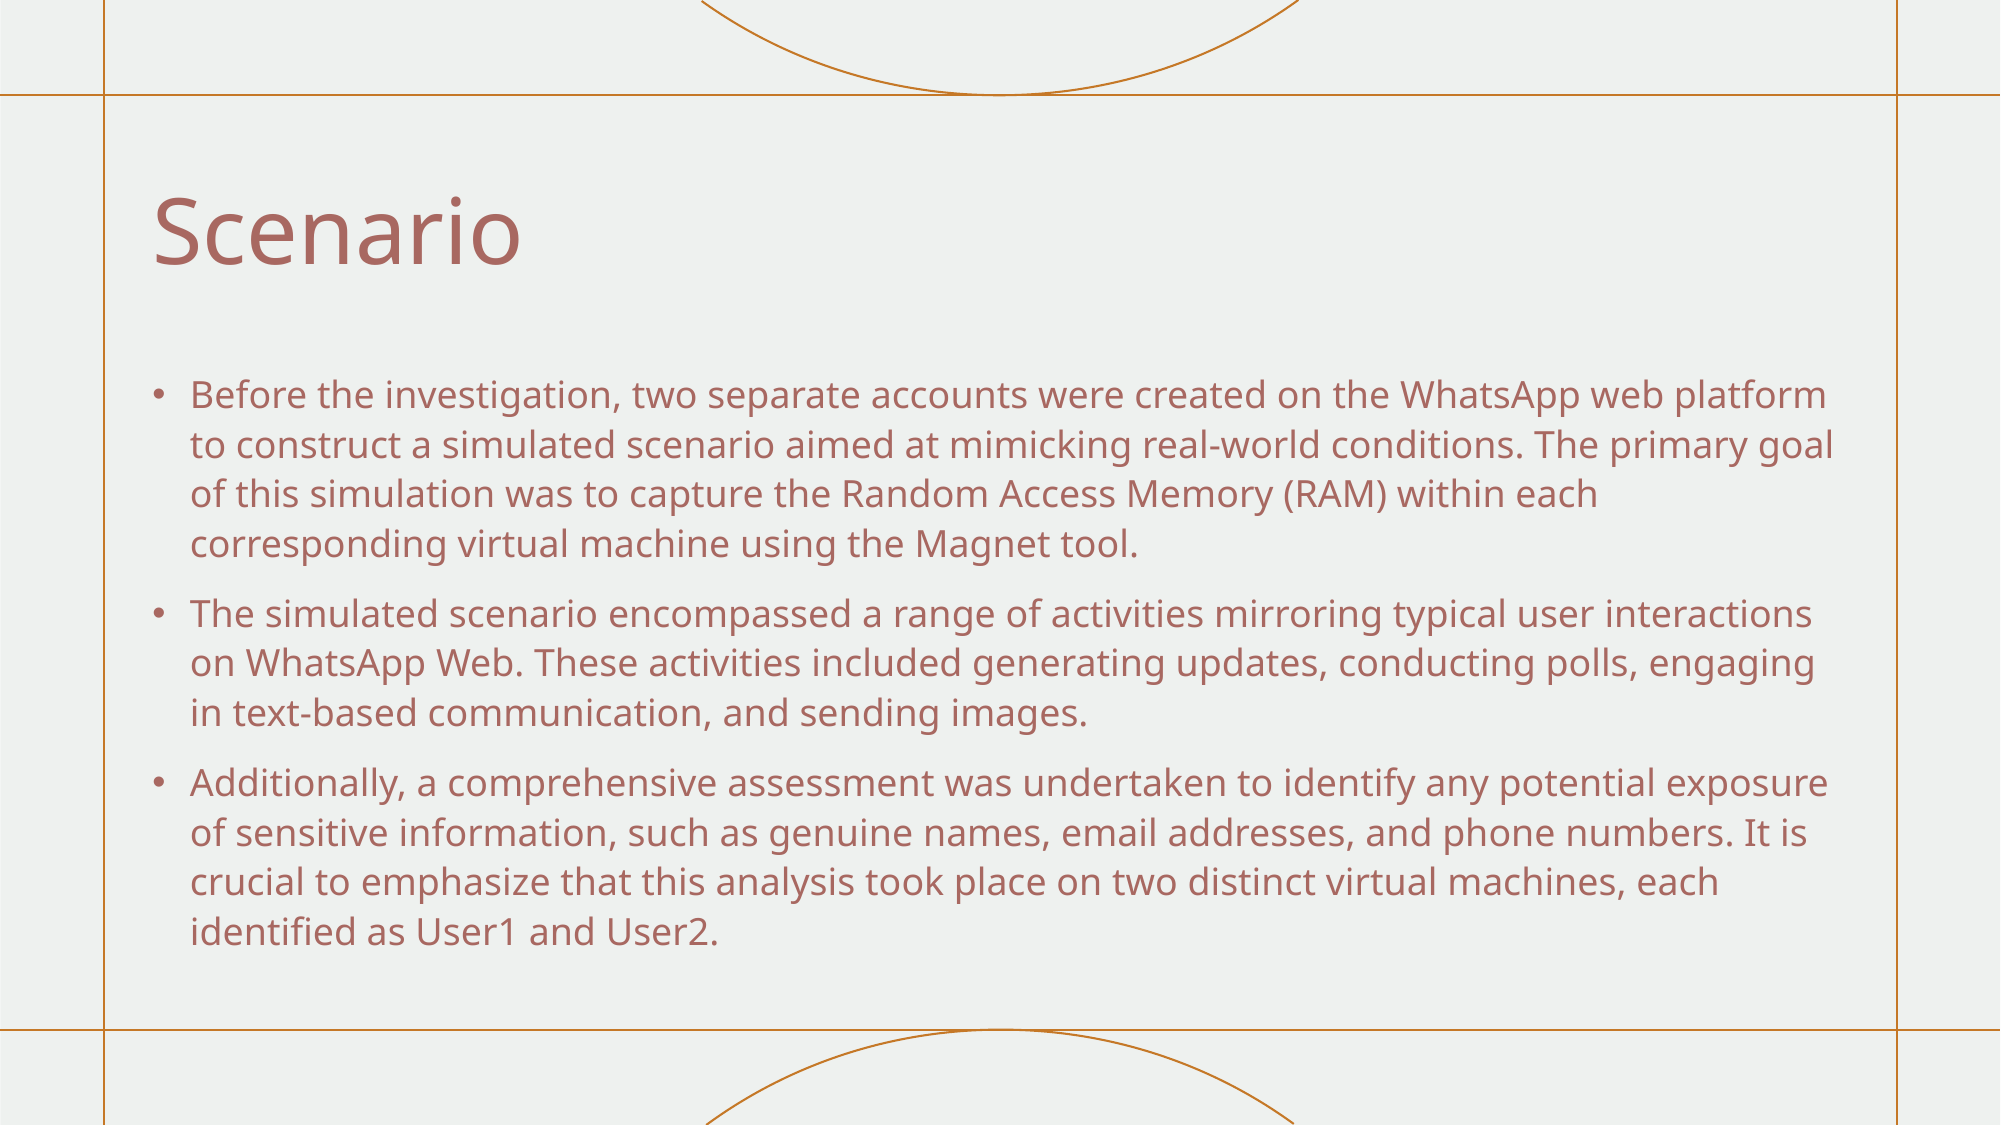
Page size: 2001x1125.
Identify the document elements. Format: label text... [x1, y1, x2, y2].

title Scenario [137, 119, 1863, 337]
list Before the investigation, two separate accounts were created on the WhatsApp web platform to construct a simulated scenario aimed at mimicking real-world conditions. The primary goal of this simulation was to capture the Random Access Memory (RAM) within each corresponding virtual machine using the Magnet tool. The simulated scenario encompassed a range of activities mirroring typical user interactions on WhatsApp Web. These activities included generating updates, conducting polls, engaging in text-based communication, and sending images. Additionally, a comprehensive assessment was undertaken to identify any potential exposure of sensitive information, such as genuine names, email addresses, and phone numbers. It is crucial to emphasize that this analysis took place on two distinct virtual machines, each identified as User1 and User2. [137, 359, 1863, 987]
